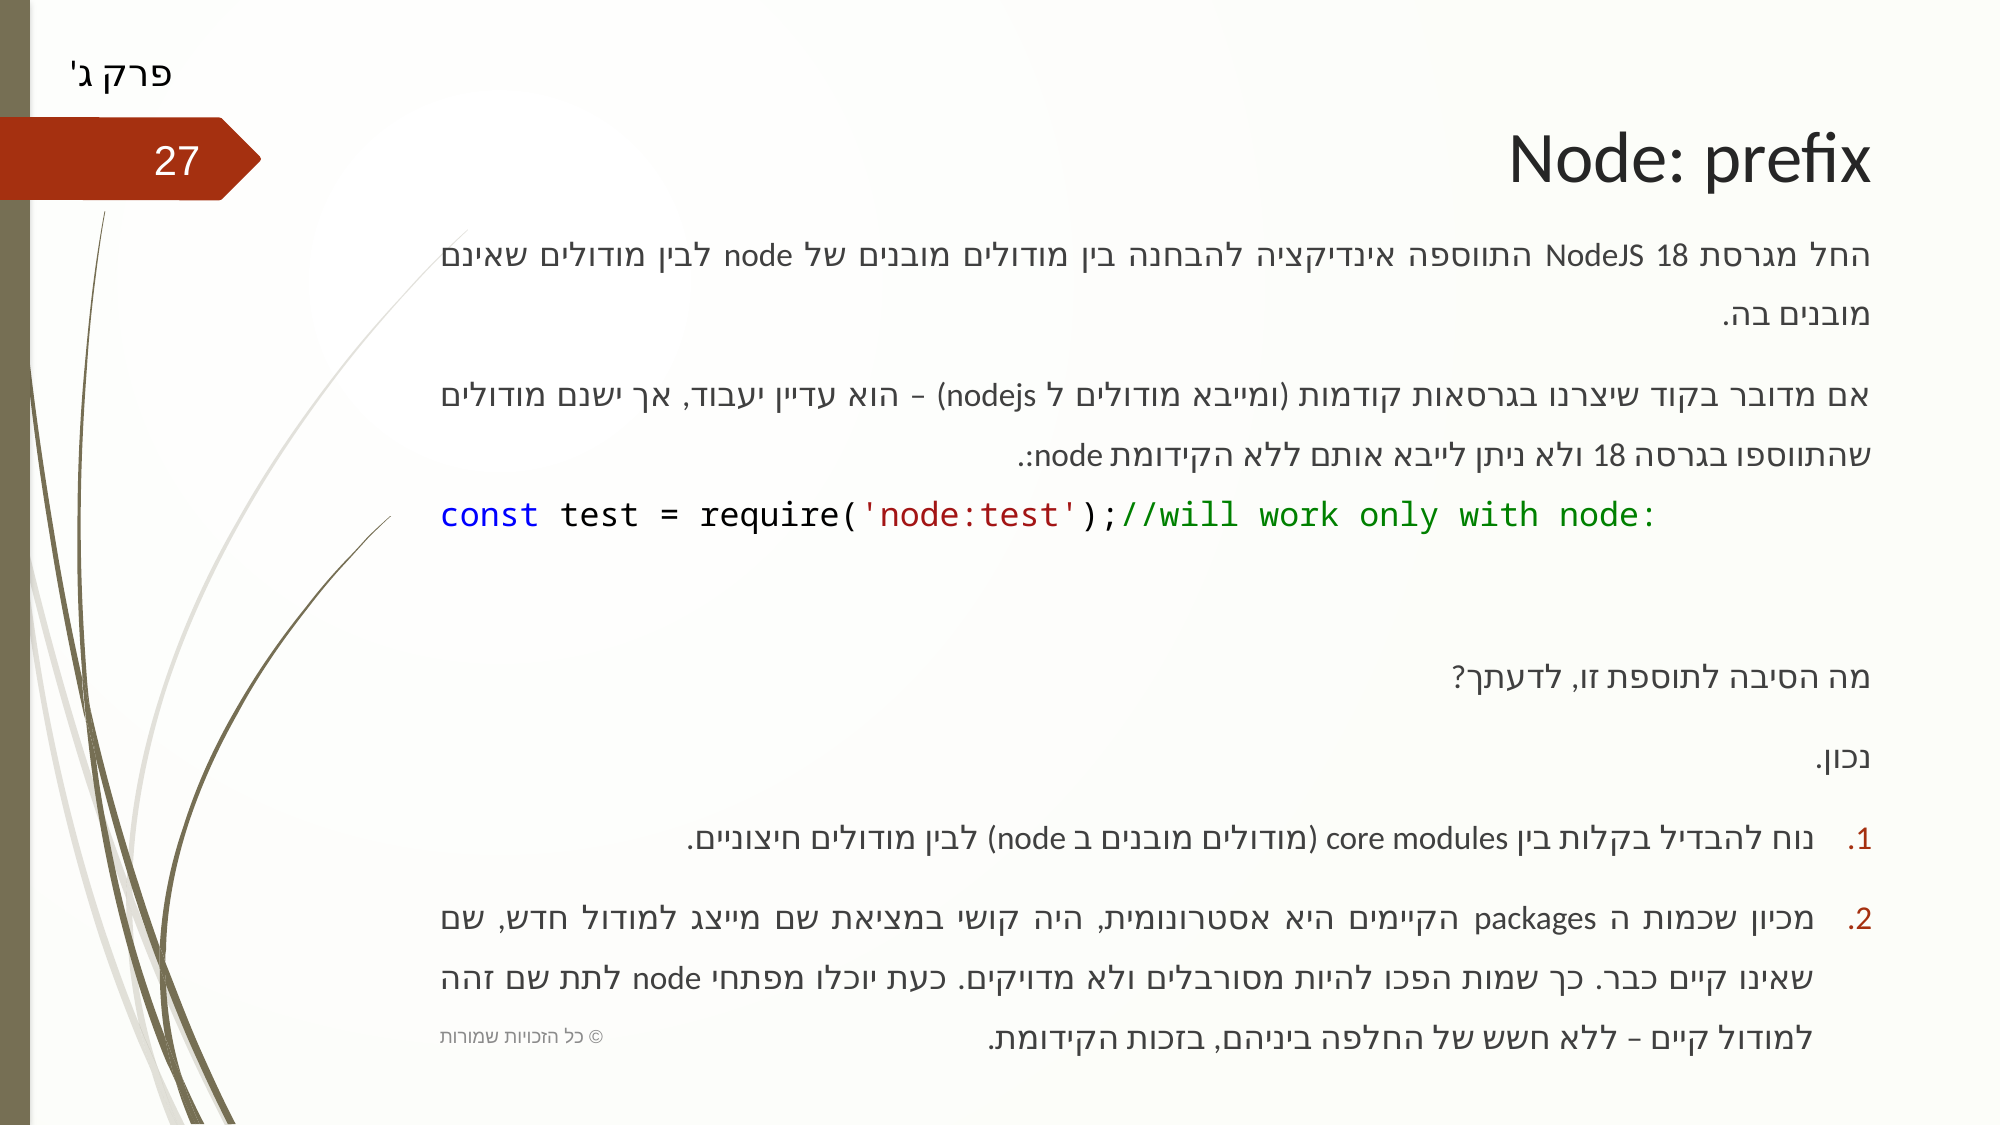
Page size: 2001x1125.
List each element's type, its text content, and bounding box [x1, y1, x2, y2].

slide_number 27 [87, 129, 216, 190]
text_box פרק ג' [0, 41, 188, 102]
title Node: prefix [425, 102, 1888, 205]
list החל מגרסת NodeJS 18 התווספה אינדיקציה להבחנה בין מודולים מובנים של node לבין מודולים שאינם מובנים בה. אם מדובר בקוד שיצרנו בגרסאות קודמות (ומייבא מודולים ל nodejs) – הוא עדיין יעבוד, אך ישנם מודולים שהתווספו בגרסה 18 ולא ניתן לייבא אותם ללא הקידומת node:. const test = require('node:test');//will work only with node: מה הסיבה לתוספת זו, לדעתך? נכון. נוח להבדיל בקלות בין core modules (מודולים מובנים ב node) לבין מודולים חיצוניים. מכיון שכמות ה packages הקיימים היא אסטרונומית, היה קושי במציאת שם מייצג למודול חדש, שם שאינו קיים כבר. כך שמות הפכו להיות מסורבלים ולא מדויקים. כעת יוכלו מפתחי node לתת שם זהה למודול קיים – ללא חשש של החלפה ביניהם, בזכות הקידומת. [424, 205, 1888, 1081]
footer כל הזכויות שמורות © [424, 1006, 1675, 1067]
